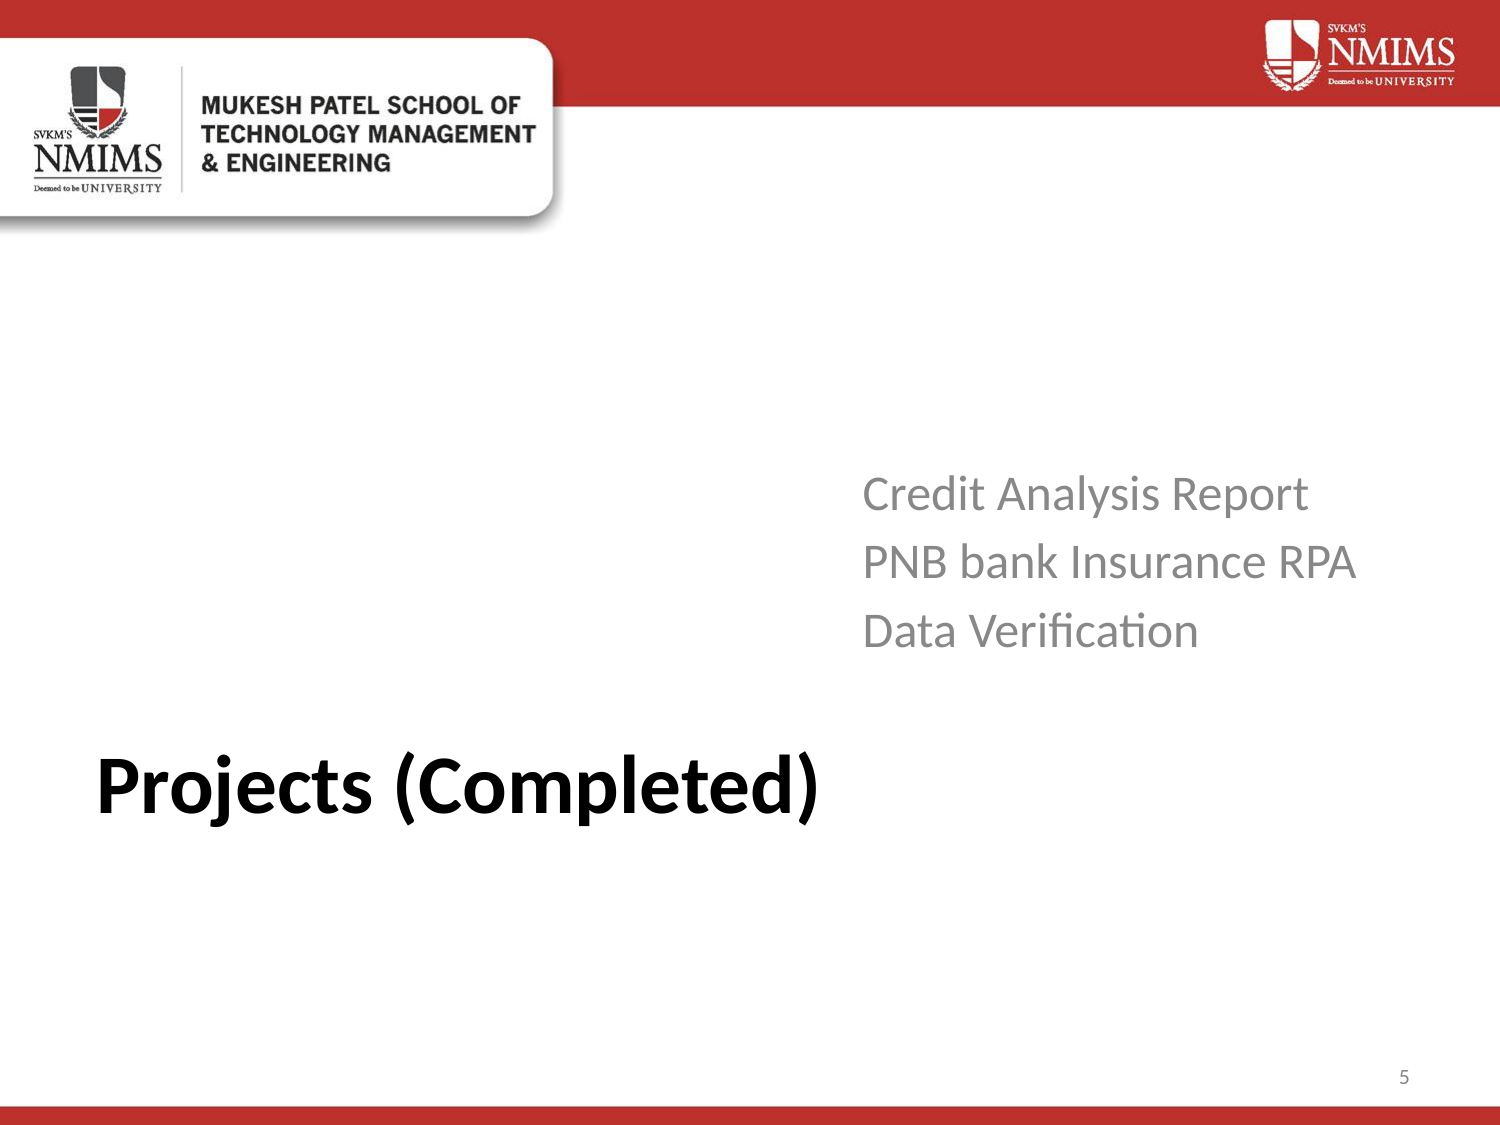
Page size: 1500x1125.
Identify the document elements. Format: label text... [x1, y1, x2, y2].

slide_number 5 [1074, 1045, 1425, 1106]
picture [0, 0, 1500, 1125]
text_box Credit Analysis Report PNB bank Insurance RPA Data Verification [810, 414, 1486, 723]
title Projects (Completed) [81, 722, 1357, 947]
